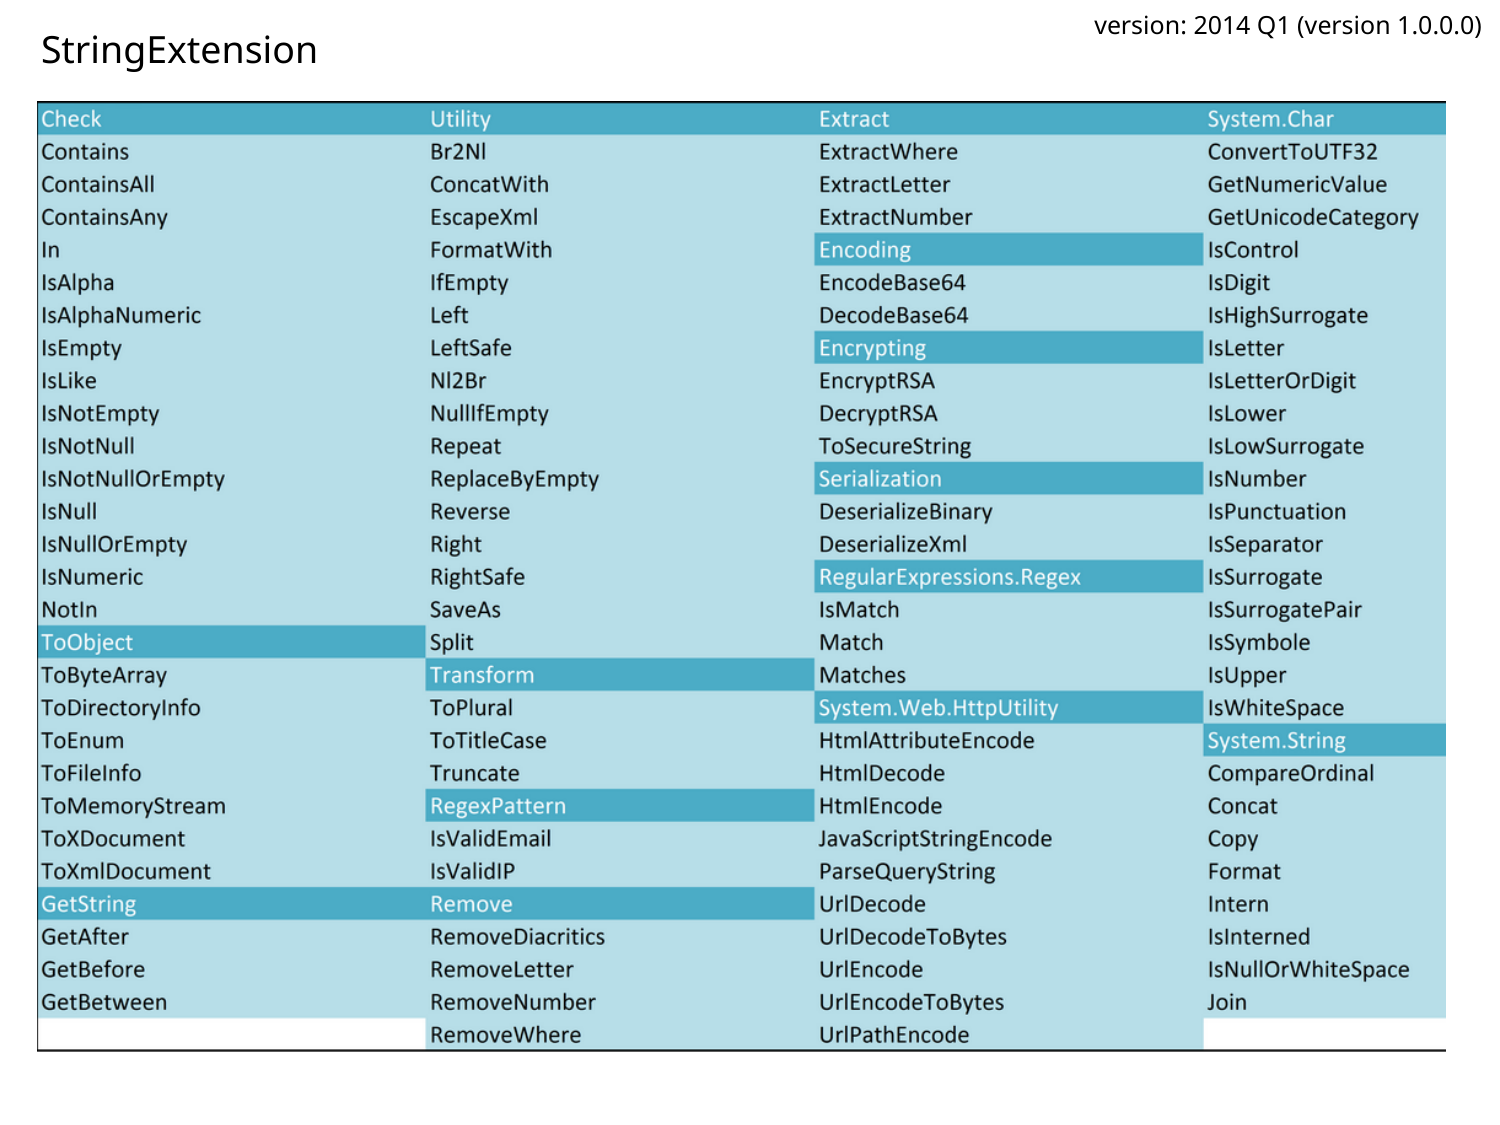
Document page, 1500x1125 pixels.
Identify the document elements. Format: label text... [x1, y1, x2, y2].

picture [37, 101, 1446, 1054]
text_box StringExtension [26, 19, 334, 79]
text_box version: 2014 Q1 (version 1.0.0.0) [1079, 2, 1498, 47]
